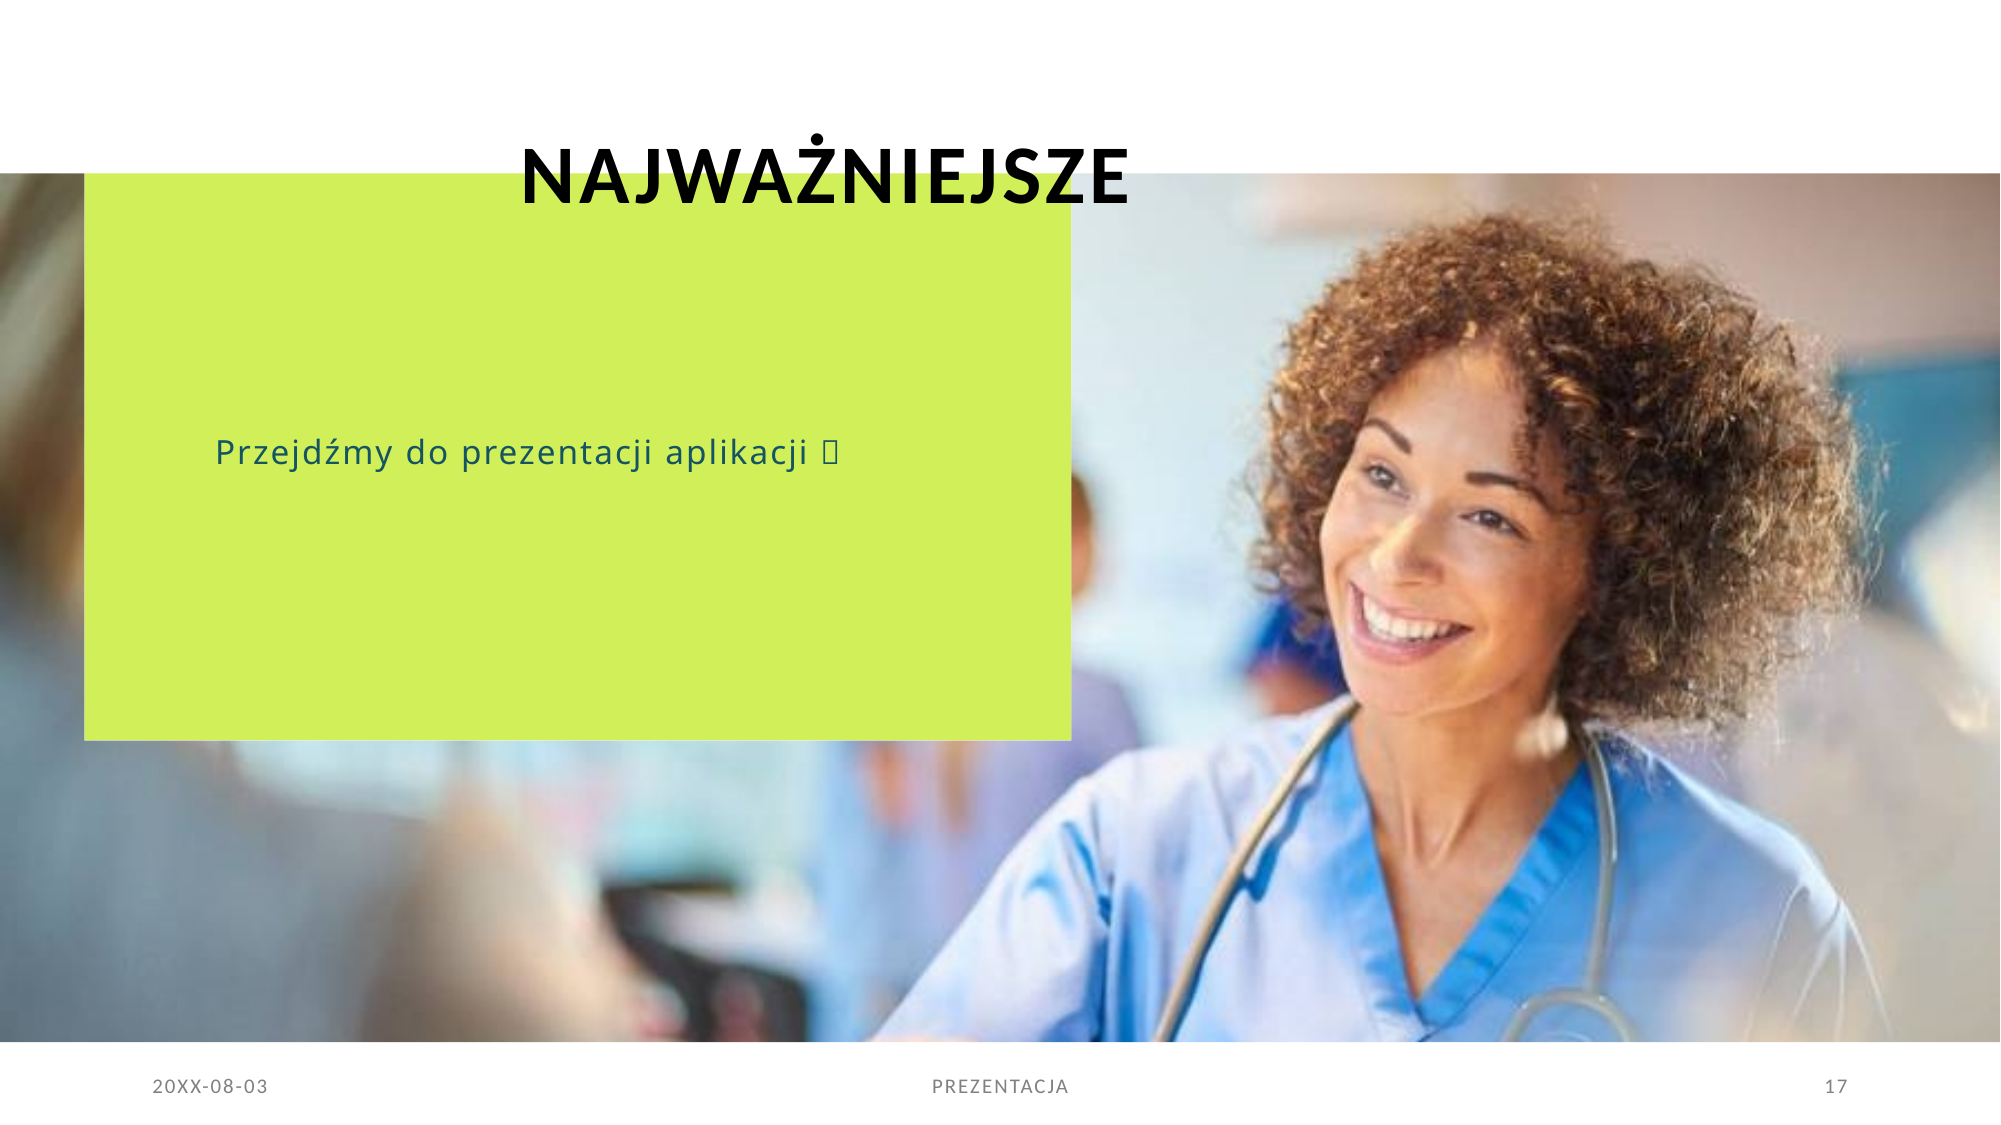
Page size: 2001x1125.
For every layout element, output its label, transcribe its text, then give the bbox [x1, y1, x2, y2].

slide_number 20XX-08-03 [137, 1068, 588, 1103]
picture [0, 173, 2000, 1043]
slide_number 17 [1412, 1068, 1863, 1103]
footer PREZENTACJA [662, 1068, 1338, 1103]
title Najważniejsze [505, 125, 1455, 173]
